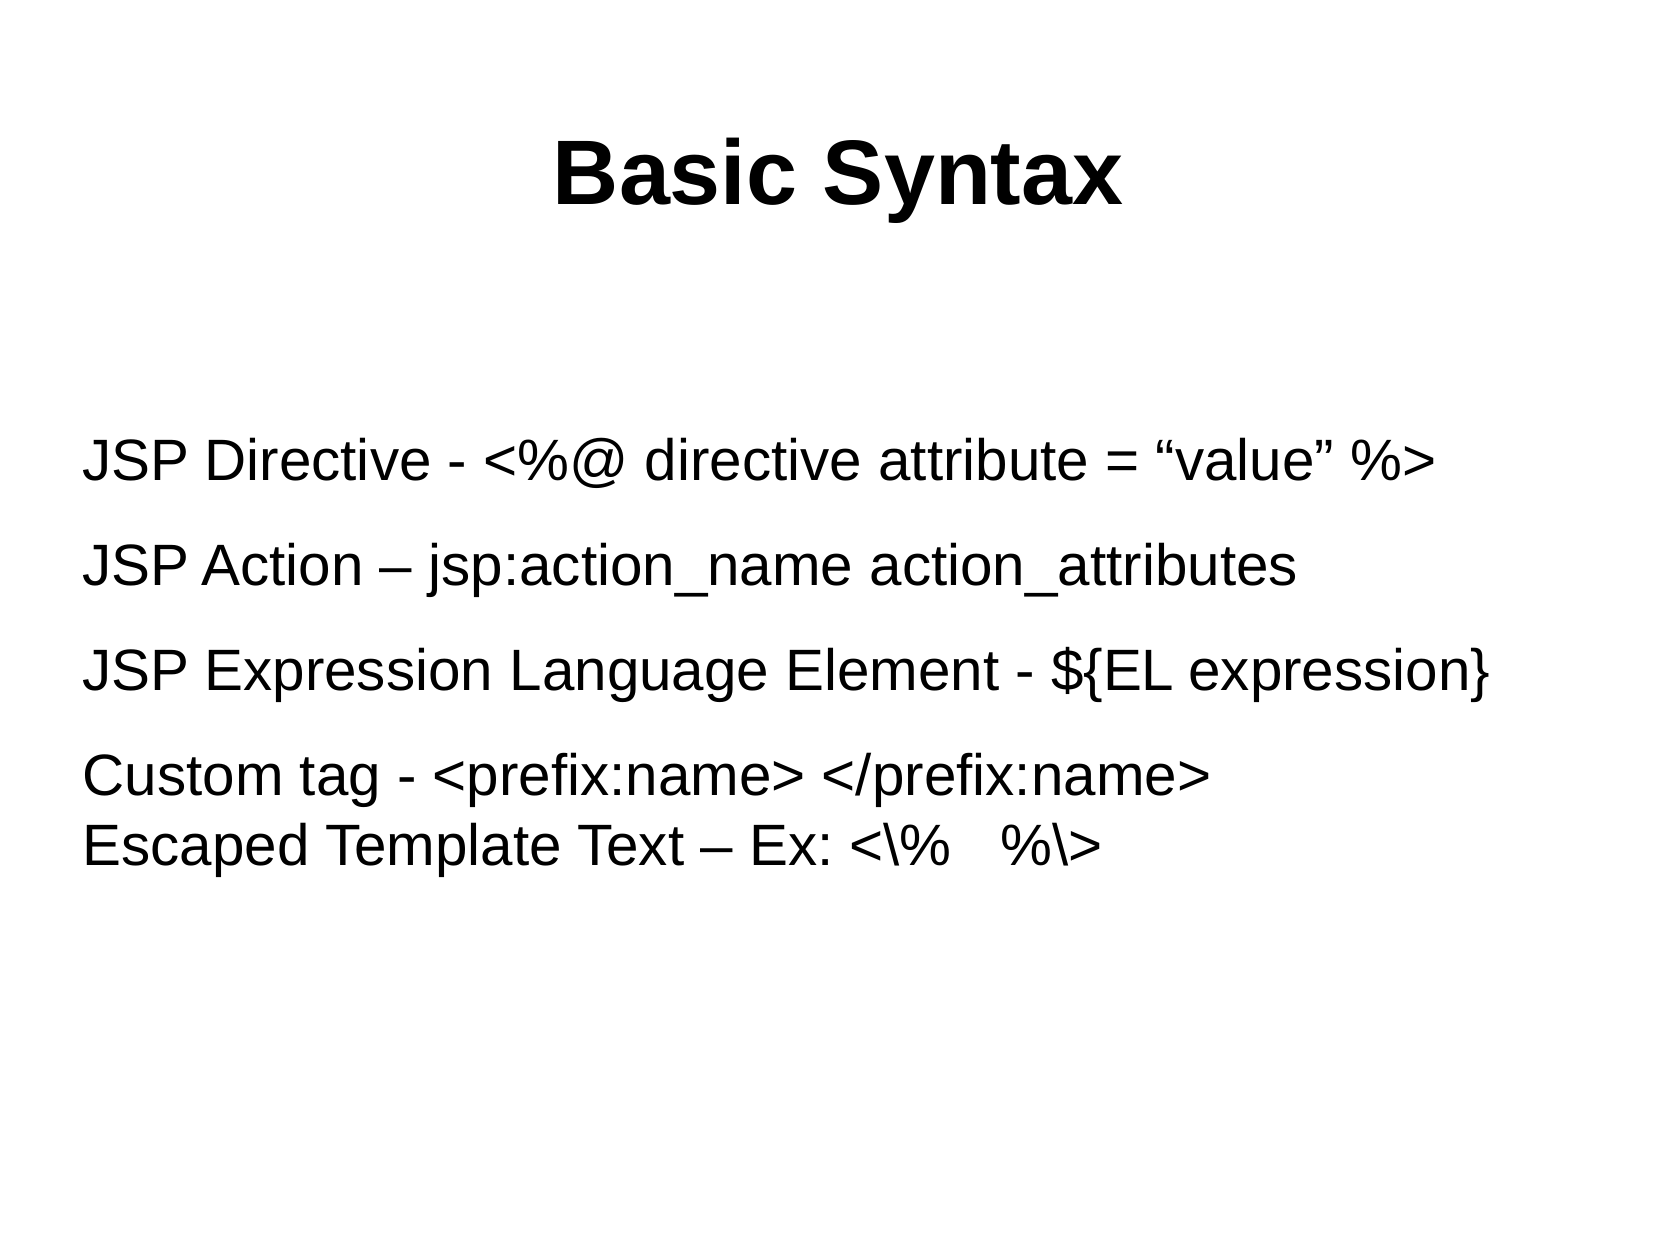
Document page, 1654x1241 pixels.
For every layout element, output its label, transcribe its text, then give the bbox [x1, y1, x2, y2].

text_box Basic Syntax [94, 64, 1583, 272]
text_box JSP Directive - <%@ directive attribute = “value” %> JSP Action – jsp:action_name action_attributes JSP Expression Language Element - ${EL expression} Custom tag - <prefix:name> </prefix:name> Escaped Template Text – Ex: <\% %\> [82, 290, 1571, 1009]
